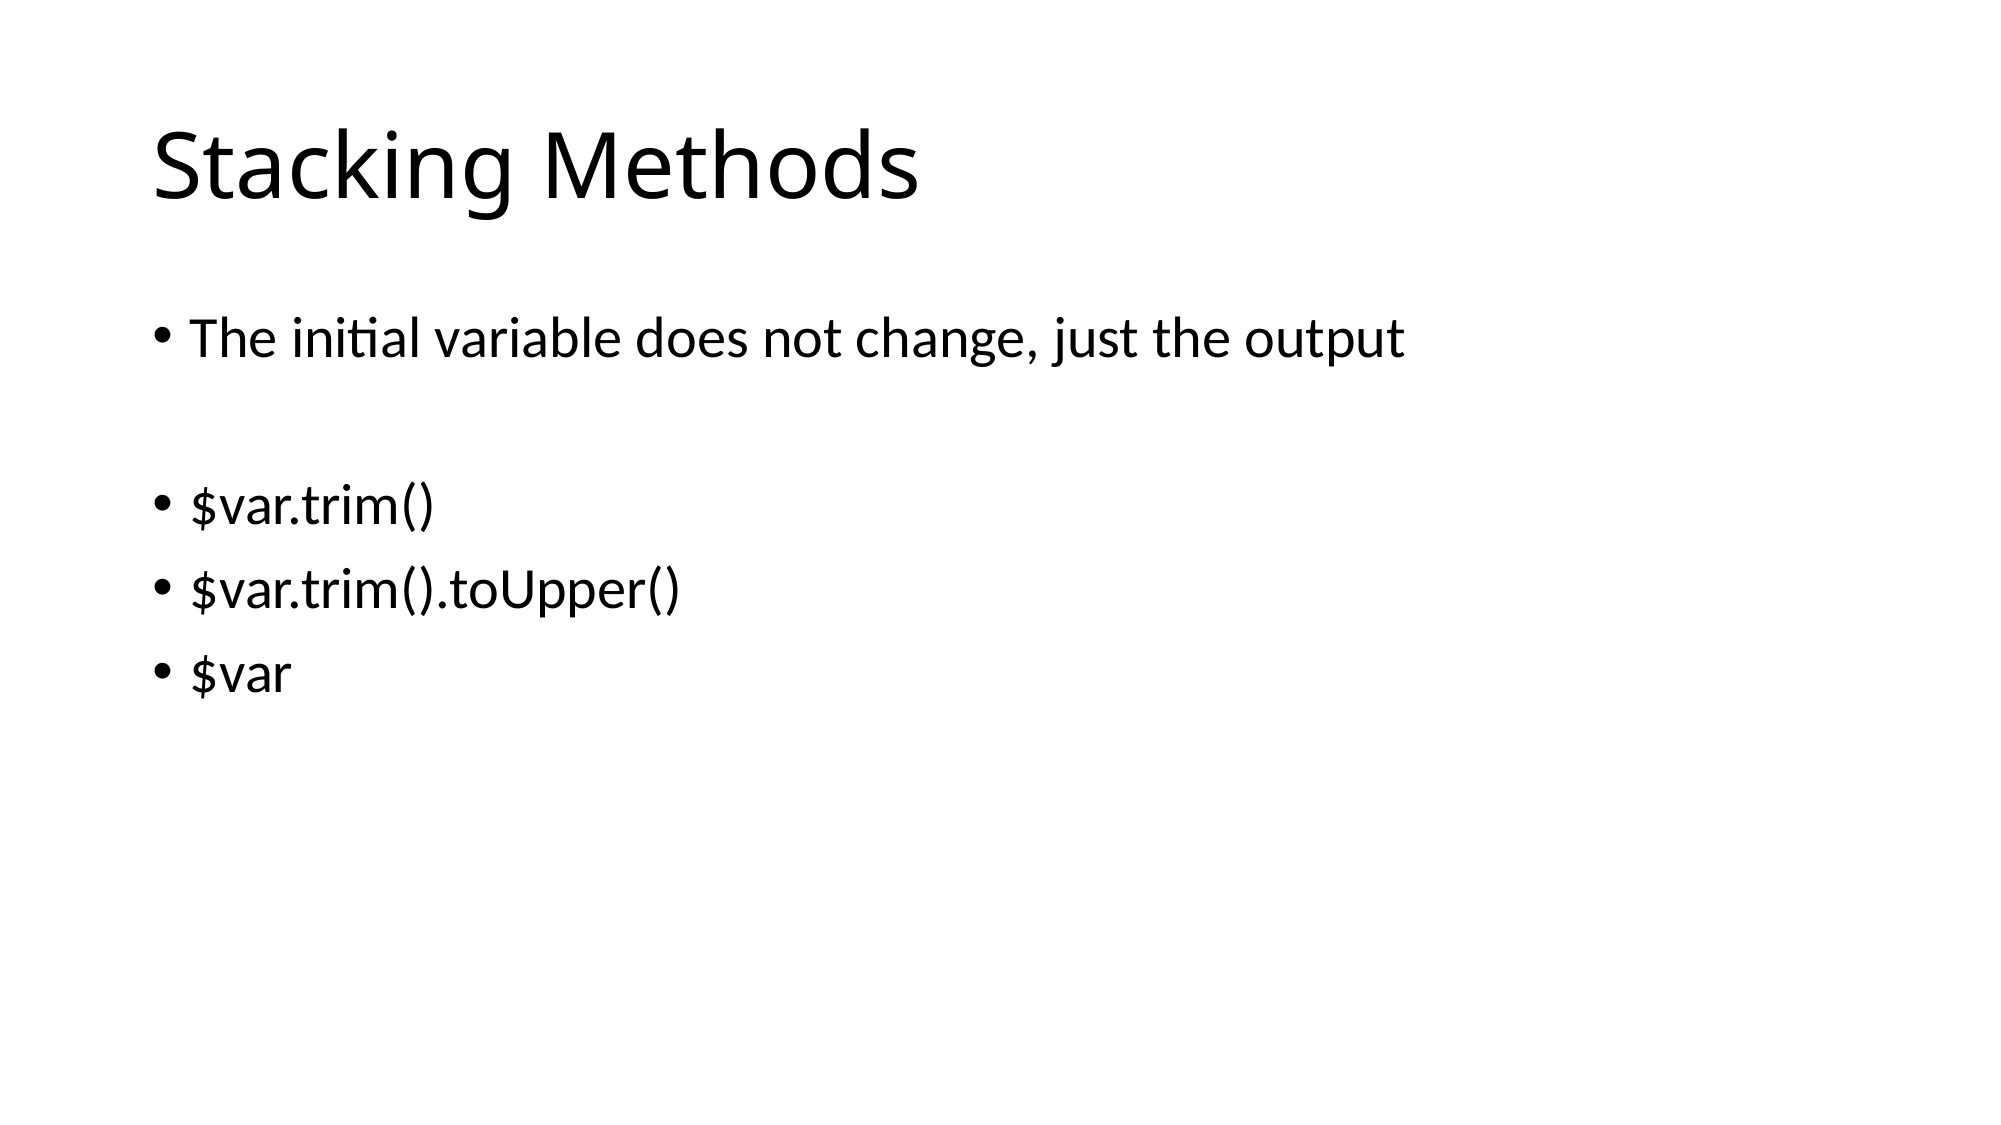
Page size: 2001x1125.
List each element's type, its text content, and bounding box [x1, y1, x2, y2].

title Stacking Methods [137, 59, 1863, 278]
list The initial variable does not change, just the output $var.trim() $var.trim().toUpper() $var [137, 299, 1863, 1014]
